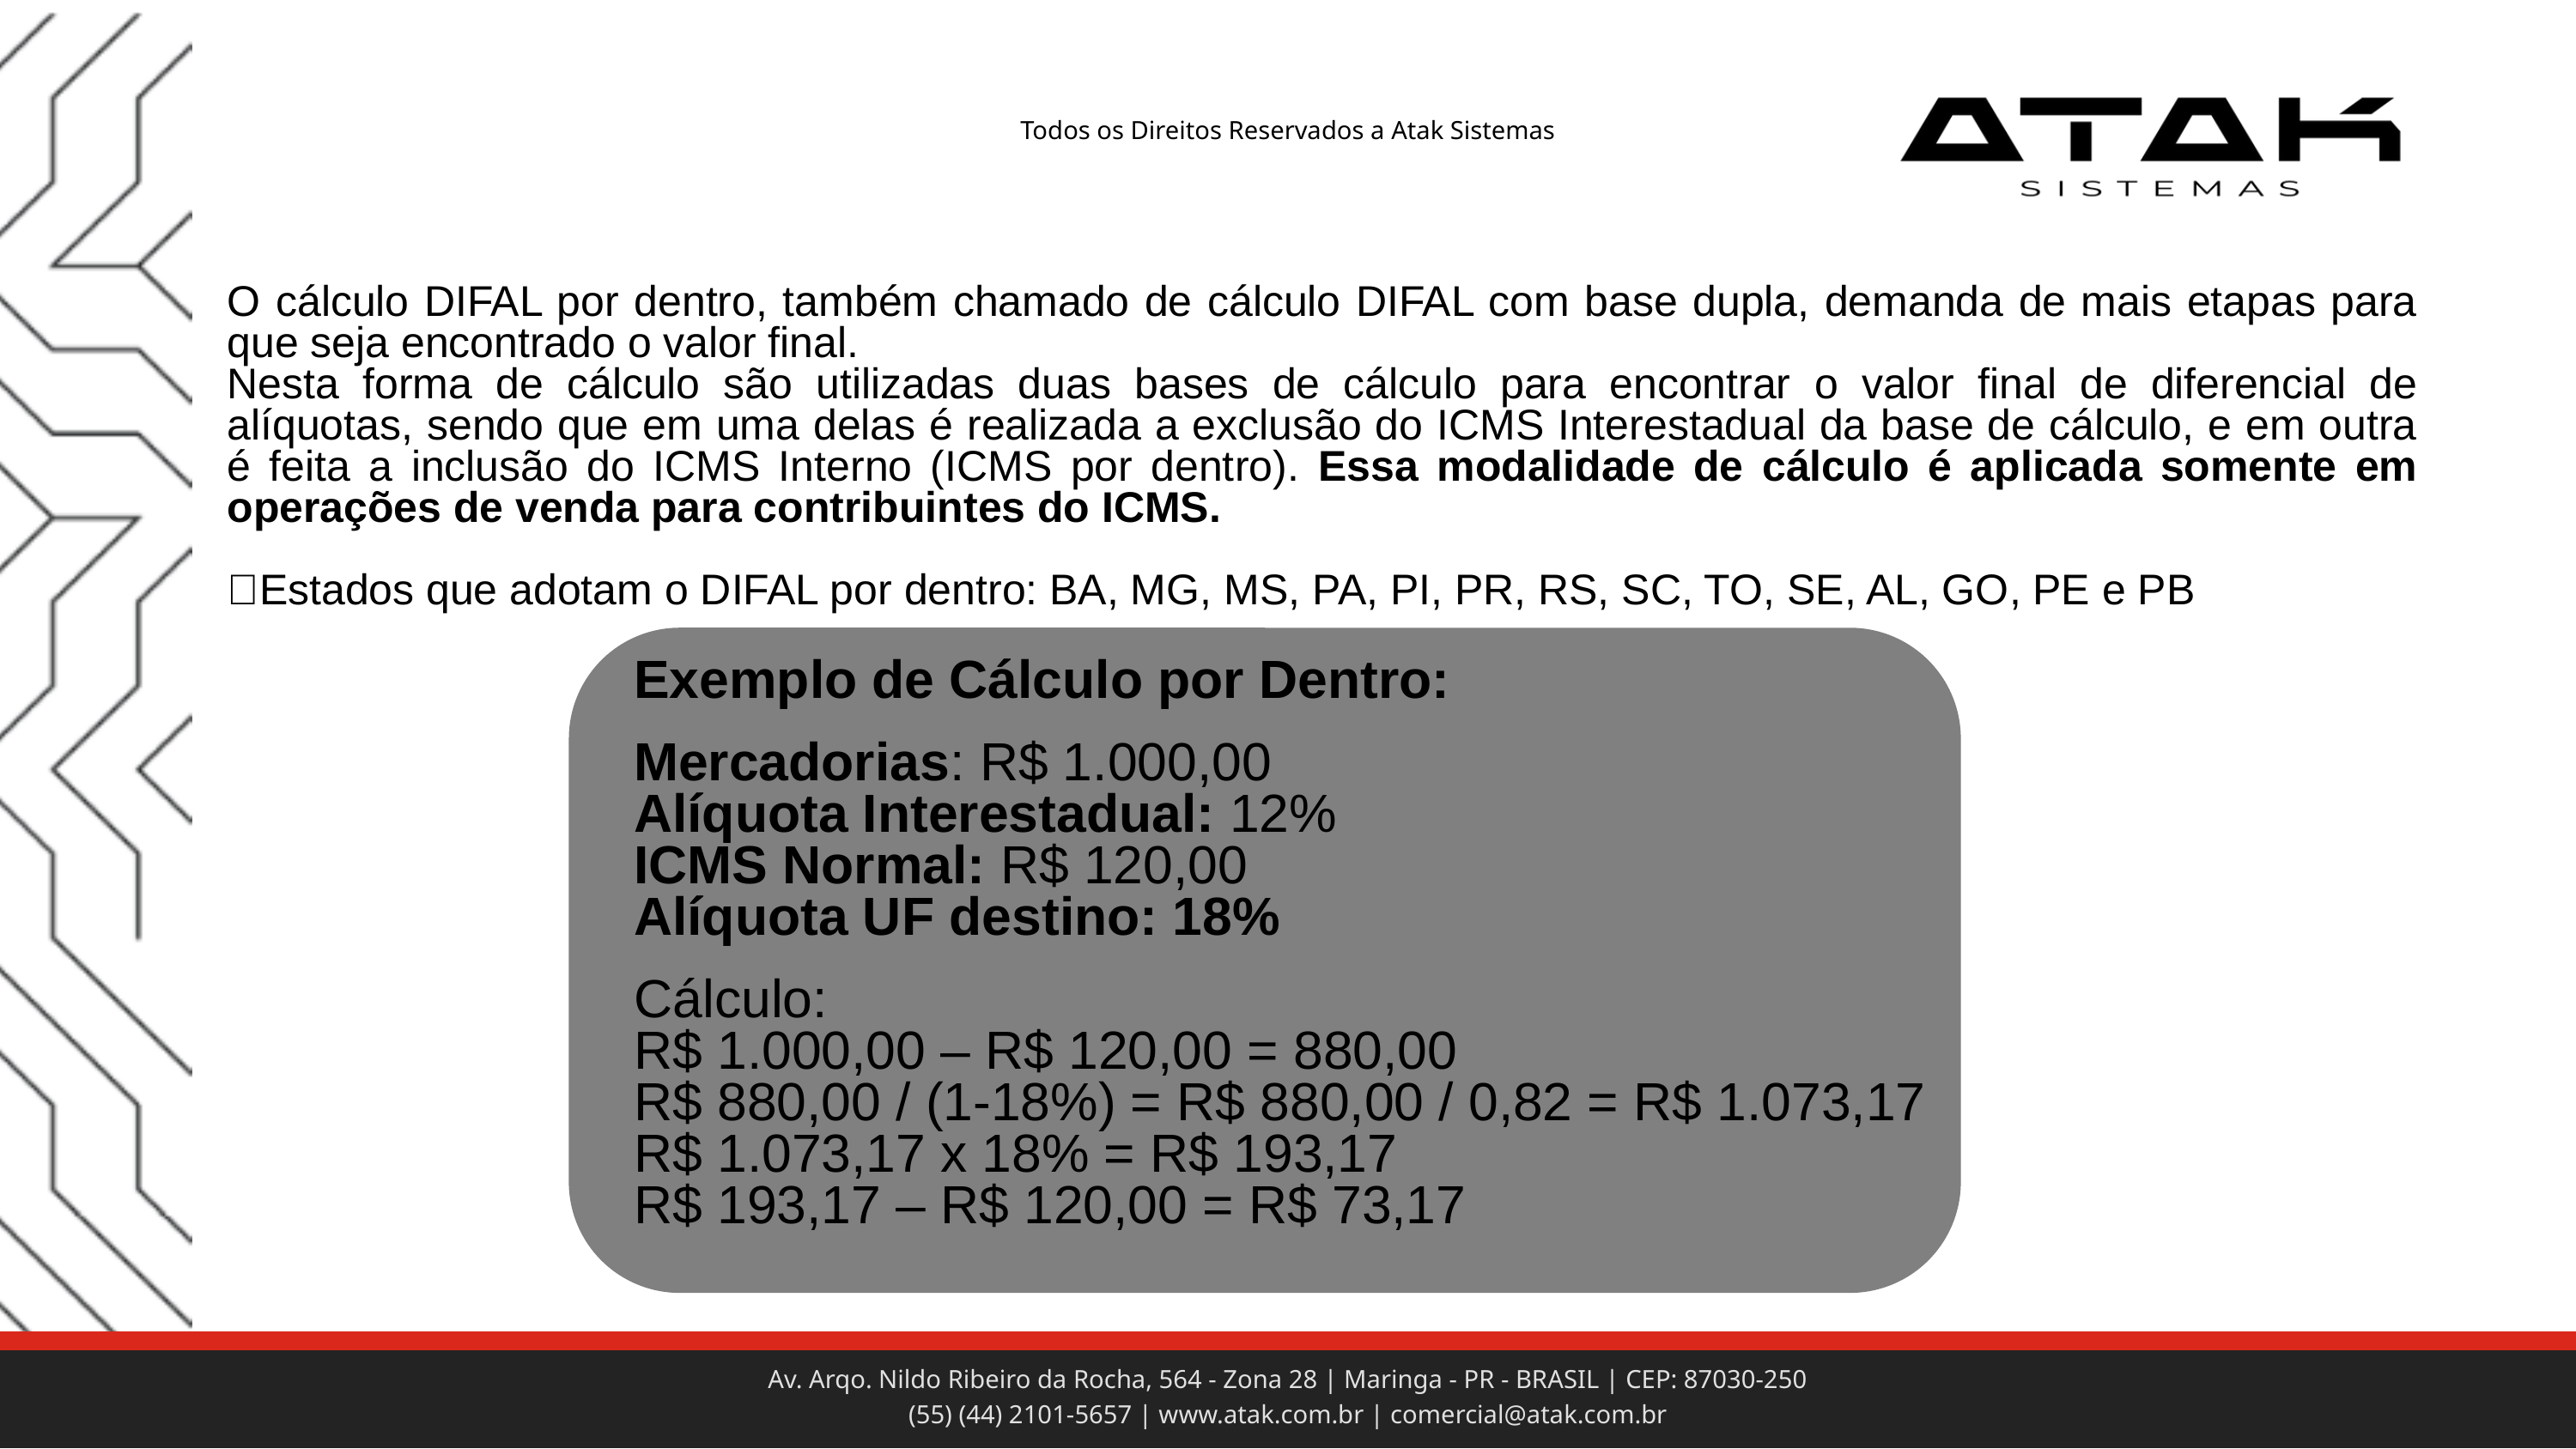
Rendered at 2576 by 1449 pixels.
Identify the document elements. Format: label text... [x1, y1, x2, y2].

text_box O cálculo DIFAL por dentro, também chamado de cálculo DIFAL com base dupla, demanda de mais etapas para que seja encontrado o valor final. Nesta forma de cálculo são utilizadas duas bases de cálculo para encontrar o valor final de diferencial de alíquotas, sendo que em uma delas é realizada a exclusão do ICMS Interestadual da base de cálculo, e em outra é feita a inclusão do ICMS Interno (ICMS por dentro). Essa modalidade de cálculo é aplicada somente em operações de venda para contribuintes do ICMS. ✅Estados que adotam o DIFAL por dentro: BA, MG, MS, PA, PI, PR, RS, SC, TO, SE, AL, GO, PE e PB [214, 277, 2432, 671]
text_box Todos os Direitos Reservados a Atak Sistemas [1006, 109, 1570, 142]
picture [0, 9, 192, 1331]
text_box Exemplo de Cálculo por Dentro: Mercadorias: R$ 1.000,00 Alíquota Interestadual: 12% ICMS Normal: R$ 120,00 Alíquota UF destino: 18% Cálculo: R$ 1.000,00 – R$ 120,00 = 880,00 R$ 880,00 / (1-18%) = R$ 880,00 / 0,82 = R$ 1.073,17 R$ 1.073,17 x 18% = R$ 193,17 R$ 193,17 – R$ 120,00 = R$ 73,17 [621, 651, 1955, 1305]
picture [1882, 75, 2432, 215]
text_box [0, 1331, 2576, 1349]
text_box [568, 627, 1918, 1276]
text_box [0, 1350, 2576, 1449]
text_box [1955, 703, 1961, 1217]
